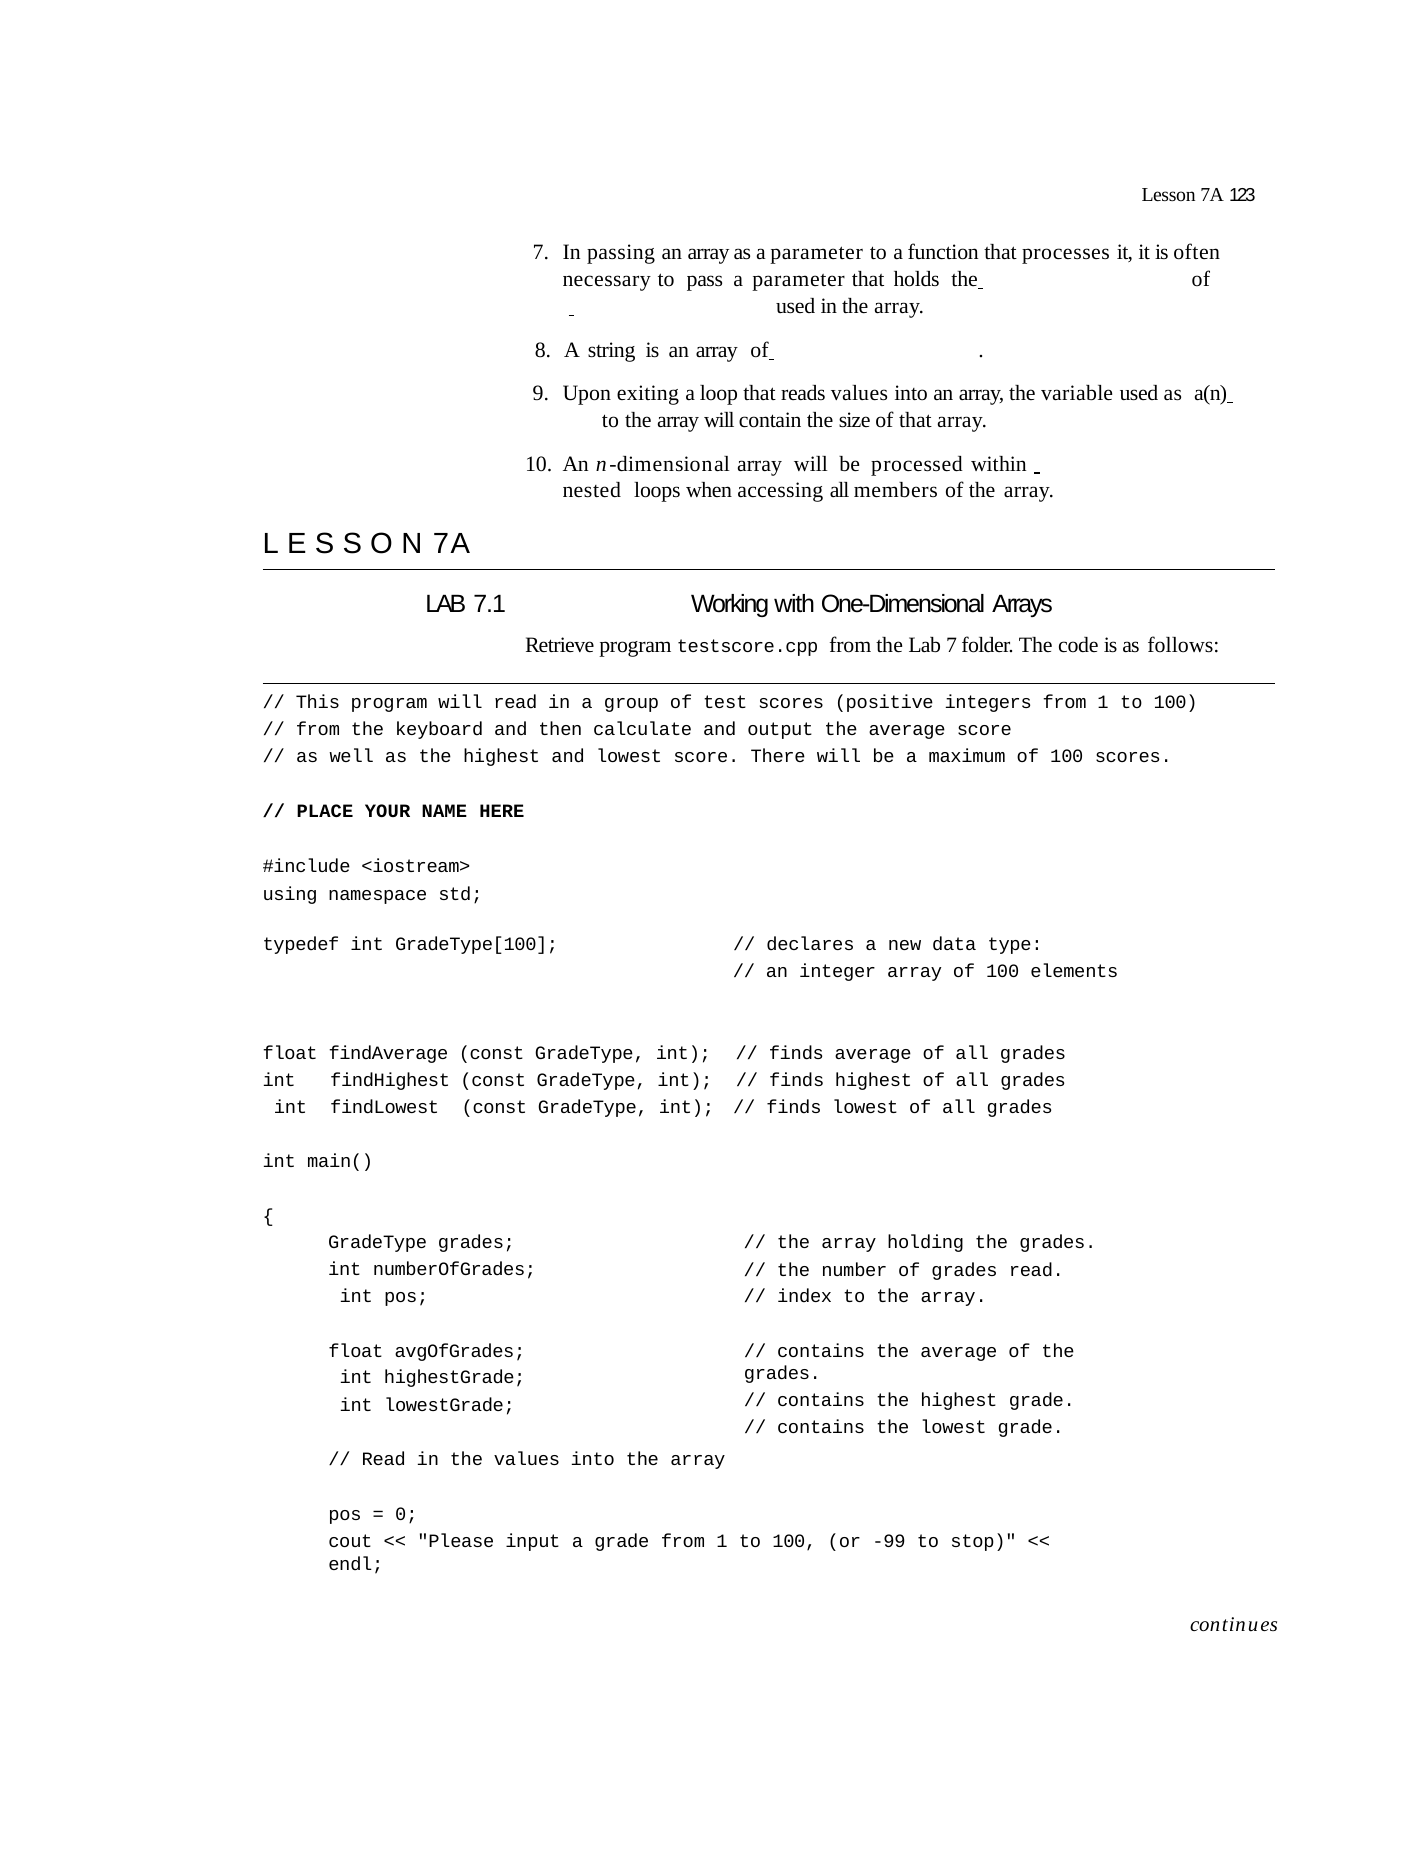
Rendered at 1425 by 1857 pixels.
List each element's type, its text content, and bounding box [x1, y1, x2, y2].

text_box continues [1187, 1608, 1279, 1636]
text_box Lesson 7A 123 In passing an array as a parameter to a function that processes it, it is often necessary to pass a parameter that holds the of used in the array. A string is an array of . Upon exiting a loop that reads values into an array, the variable used as a(n) to the array will contain the size of that array. An n-dimensional array will be processed within nested loops when accessing all members of the array. [522, 179, 1275, 503]
text_box GradeType grades; int numberOfGrades; int pos; [326, 1223, 539, 1307]
text_box // Read in the values into the array pos = 0; cout << "Please input a grade from 1 to 100, (or -99 to stop)" << endl; [326, 1444, 1108, 1575]
text_box // the array holding the grades. // the number of grades read. // index to the array. [741, 1223, 1097, 1307]
text_box int main() { [260, 1146, 375, 1227]
text_box // contains the average of the grades. // contains the highest grade. // contains the lowest grade. [741, 1331, 1163, 1438]
text_box L E S S O N 7 A LAB 7.1 Working with One-Dimensional Arrays Retrieve program testscore.cpp from the Lab 7 folder. The code is as follows: // This program will read in a group of test scores (positive integers from 1 to 100) // from the keyboard and then calculate and output the average score // as well as the highest and lowest score. There will be a maximum of 100 scores. // PLACE YOUR NAME HERE #include <iostream> using namespace std; [260, 522, 1275, 904]
text_box typedef int GradeType[100]; [260, 929, 561, 955]
text_box // finds average of all grades // finds highest of all grades // finds lowest of all grades [731, 1033, 1069, 1117]
text_box int findHighest (const GradeType, int); int findLowest (const GradeType, int); [260, 1061, 716, 1118]
text_box float avgOfGrades; int highestGrade; int lowestGrade; [326, 1331, 528, 1415]
text_box float findAverage (const GradeType, int); [260, 1038, 716, 1061]
text_box // declares a new data type: // an integer array of 100 elements [730, 924, 1119, 982]
